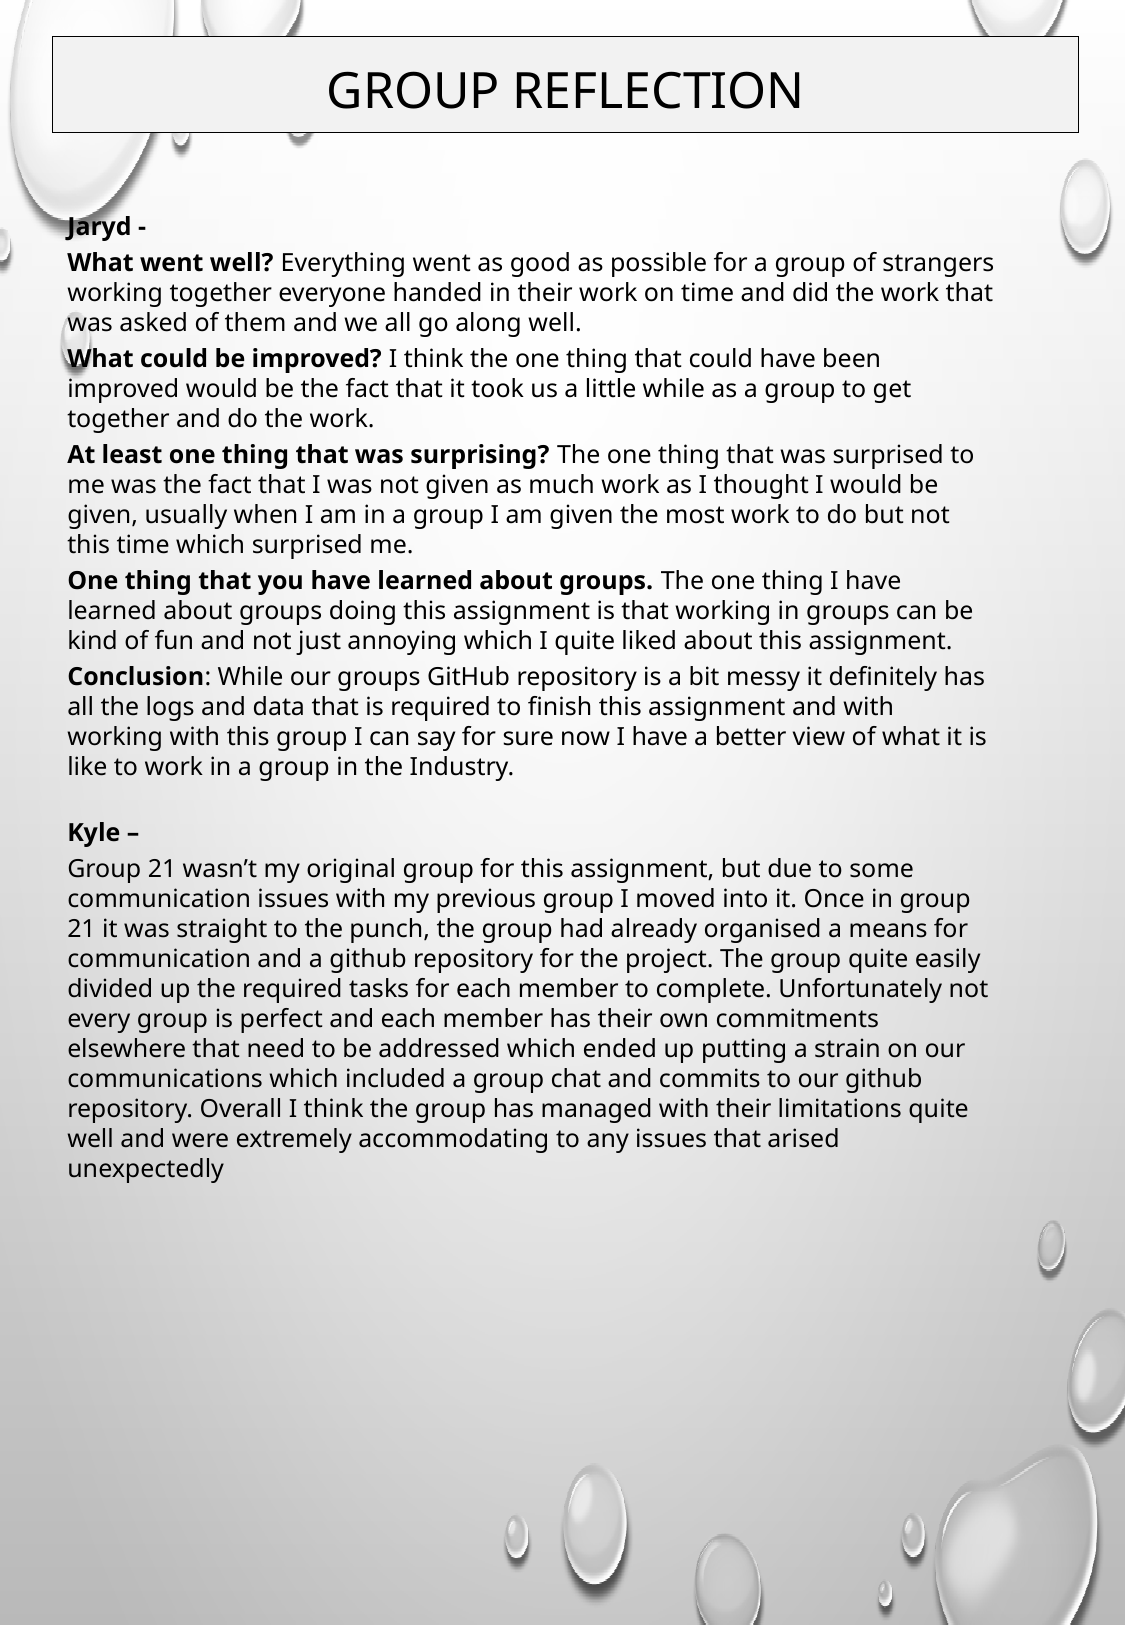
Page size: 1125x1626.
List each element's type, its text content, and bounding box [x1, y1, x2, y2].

text_box Jaryd - What went well? Everything went as good as possible for a group of strangers working together everyone handed in their work on time and did the work that was asked of them and we all go along well. What could be improved? I think the one thing that could have been improved would be the fact that it took us a little while as a group to get together and do the work. At least one thing that was surprising? The one thing that was surprised to me was the fact that I was not given as much work as I thought I would be given, usually when I am in a group I am given the most work to do but not this time which surprised me. One thing that you have learned about groups. The one thing I have learned about groups doing this assignment is that working in groups can be kind of fun and not just annoying which I quite liked about this assignment. Conclusion: While our groups GitHub repository is a bit messy it definitely has all the logs and data that is required to finish this assignment and with working with this group I can say for sure now I have a better view of what it is like to work in a group in the Industry. Kyle – Group 21 wasn’t my original group for this assignment, but due to some communication issues with my previous group I moved into it. Once in group 21 it was straight to the punch, the group had already organised a means for communication and a github repository for the project. The group quite easily divided up the required tasks for each member to complete. Unfortunately not every group is perfect and each member has their own commitments elsewhere that need to be addressed which ended up putting a strain on our communications which included a group chat and commits to our github repository. Overall I think the group has managed with their limitations quite well and were extremely accommodating to any issues that arised unexpectedly [52, 166, 1012, 1370]
text_box GROUP REFLECTION [52, 36, 1079, 133]
picture [0, 0, 1125, 1625]
